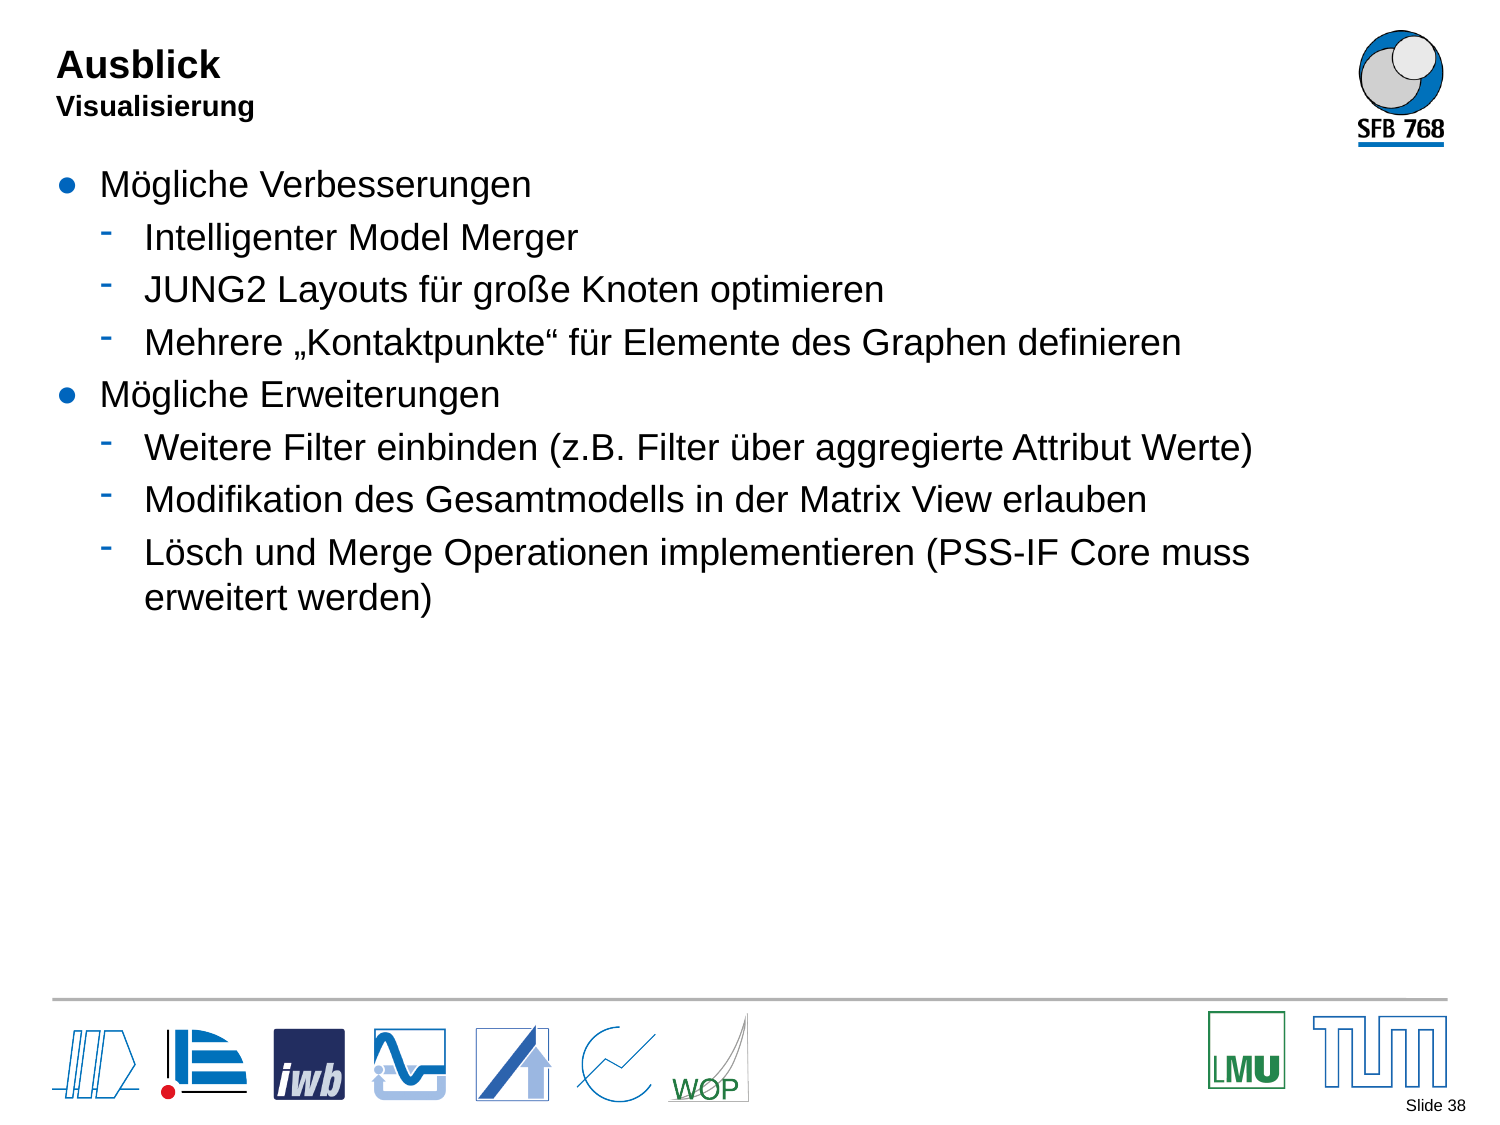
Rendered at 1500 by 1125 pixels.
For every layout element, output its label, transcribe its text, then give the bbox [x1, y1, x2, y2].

picture [1208, 1011, 1447, 1089]
picture [52, 1012, 749, 1106]
list Mögliche Verbesserungen Intelligenter Model Merger JUNG2 Layouts für große Knoten optimieren Mehrere „Kontaktpunkte“ für Elemente des Graphen definieren Mögliche Erweiterungen Weitere Filter einbinden (z.B. Filter über aggregierte Attribut Werte) Modifikation des Gesamtmodells in der Matrix View erlauben Lösch und Merge Operationen implementieren (PSS-IF Core muss erweitert werden) [41, 153, 1359, 891]
title Ausblick Visualisierung [41, 32, 1359, 131]
picture [1358, 30, 1444, 147]
